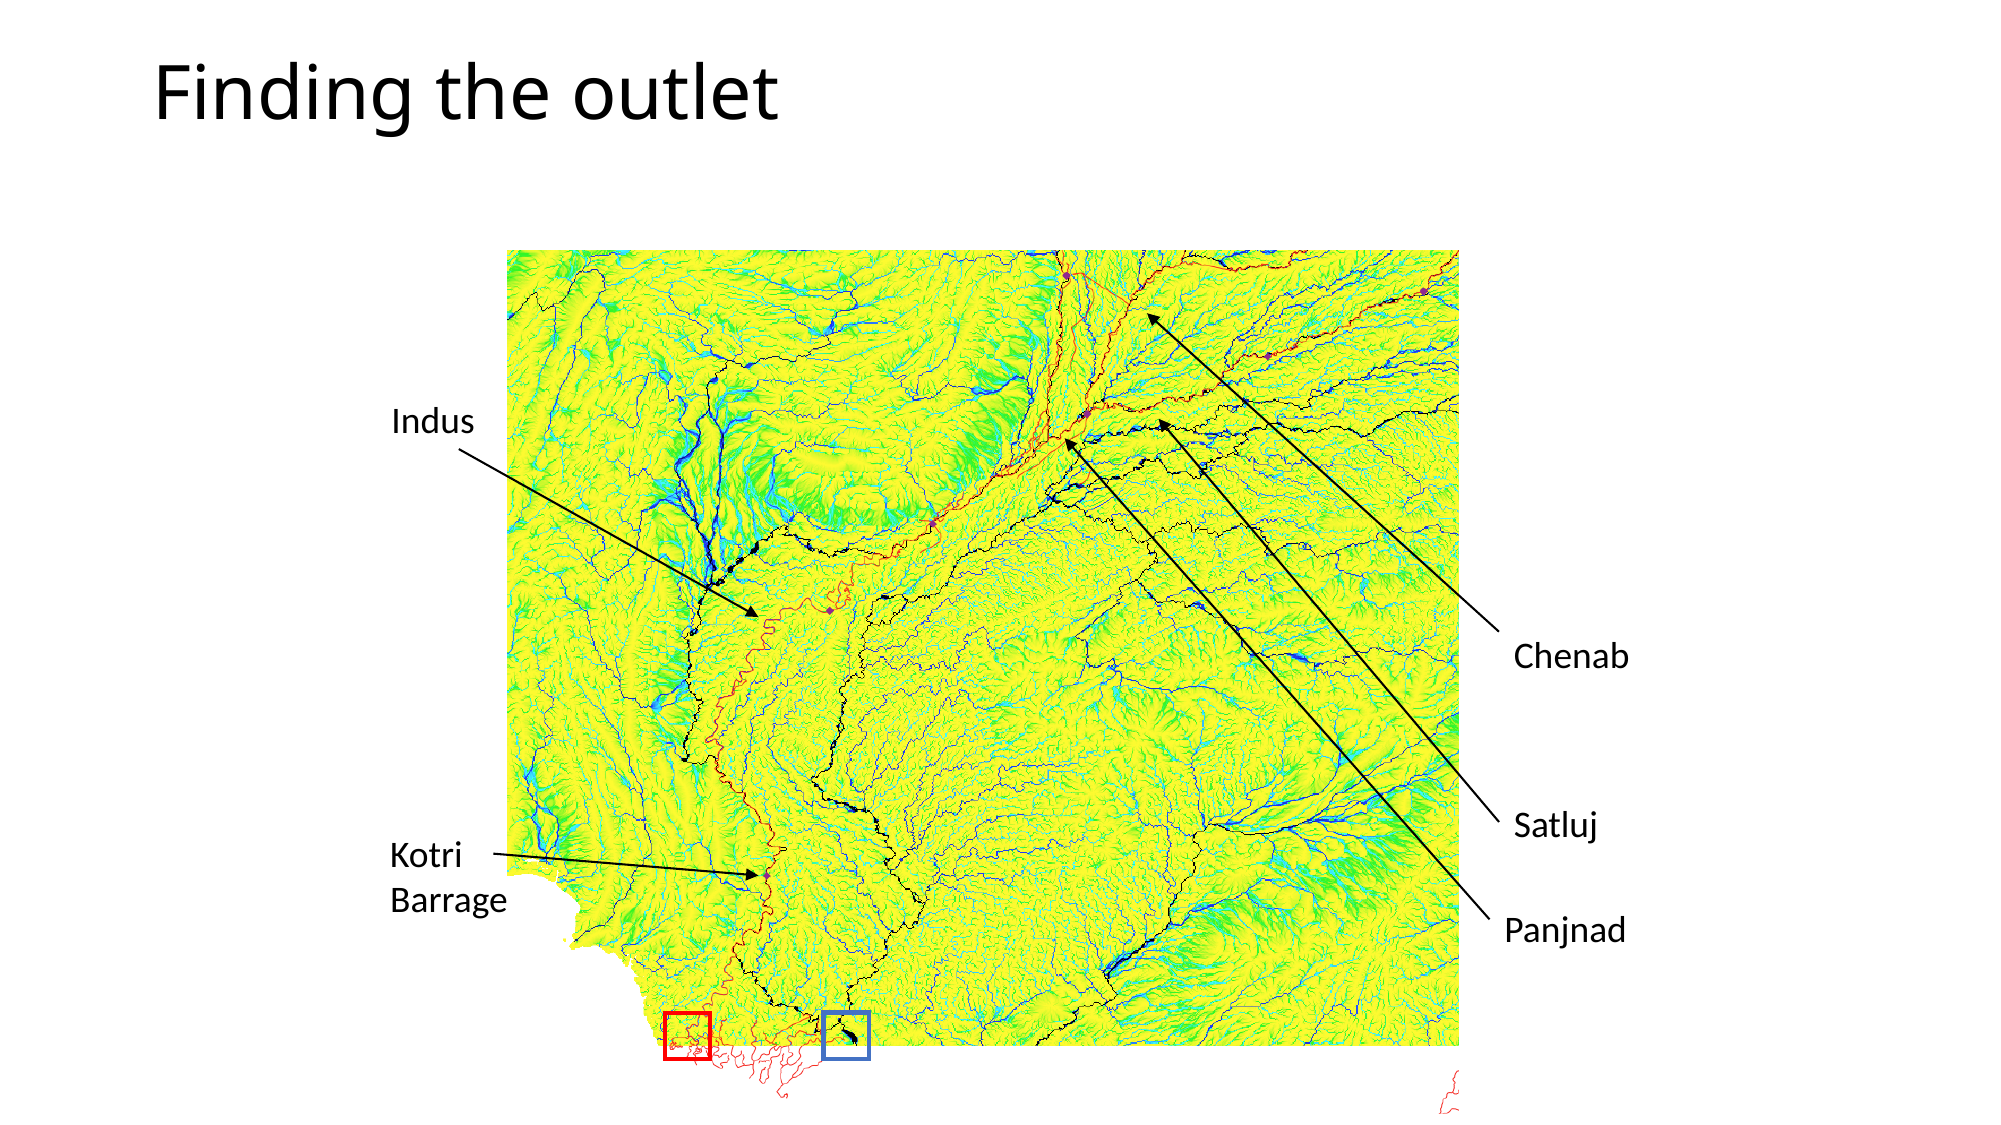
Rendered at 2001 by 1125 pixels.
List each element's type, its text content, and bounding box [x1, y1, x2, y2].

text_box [1146, 313, 1499, 632]
text_box Indus [376, 388, 499, 449]
text_box Kotri Barrage [375, 822, 499, 928]
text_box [458, 449, 759, 617]
text_box Chenab [1499, 624, 1707, 684]
text_box Satluj [1498, 792, 1707, 852]
picture [499, 250, 1459, 1114]
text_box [1064, 438, 1490, 920]
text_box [493, 853, 759, 876]
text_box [1490, 632, 1499, 823]
title Finding the outlet [137, 46, 1863, 144]
text_box Panjnad [1489, 897, 1697, 958]
